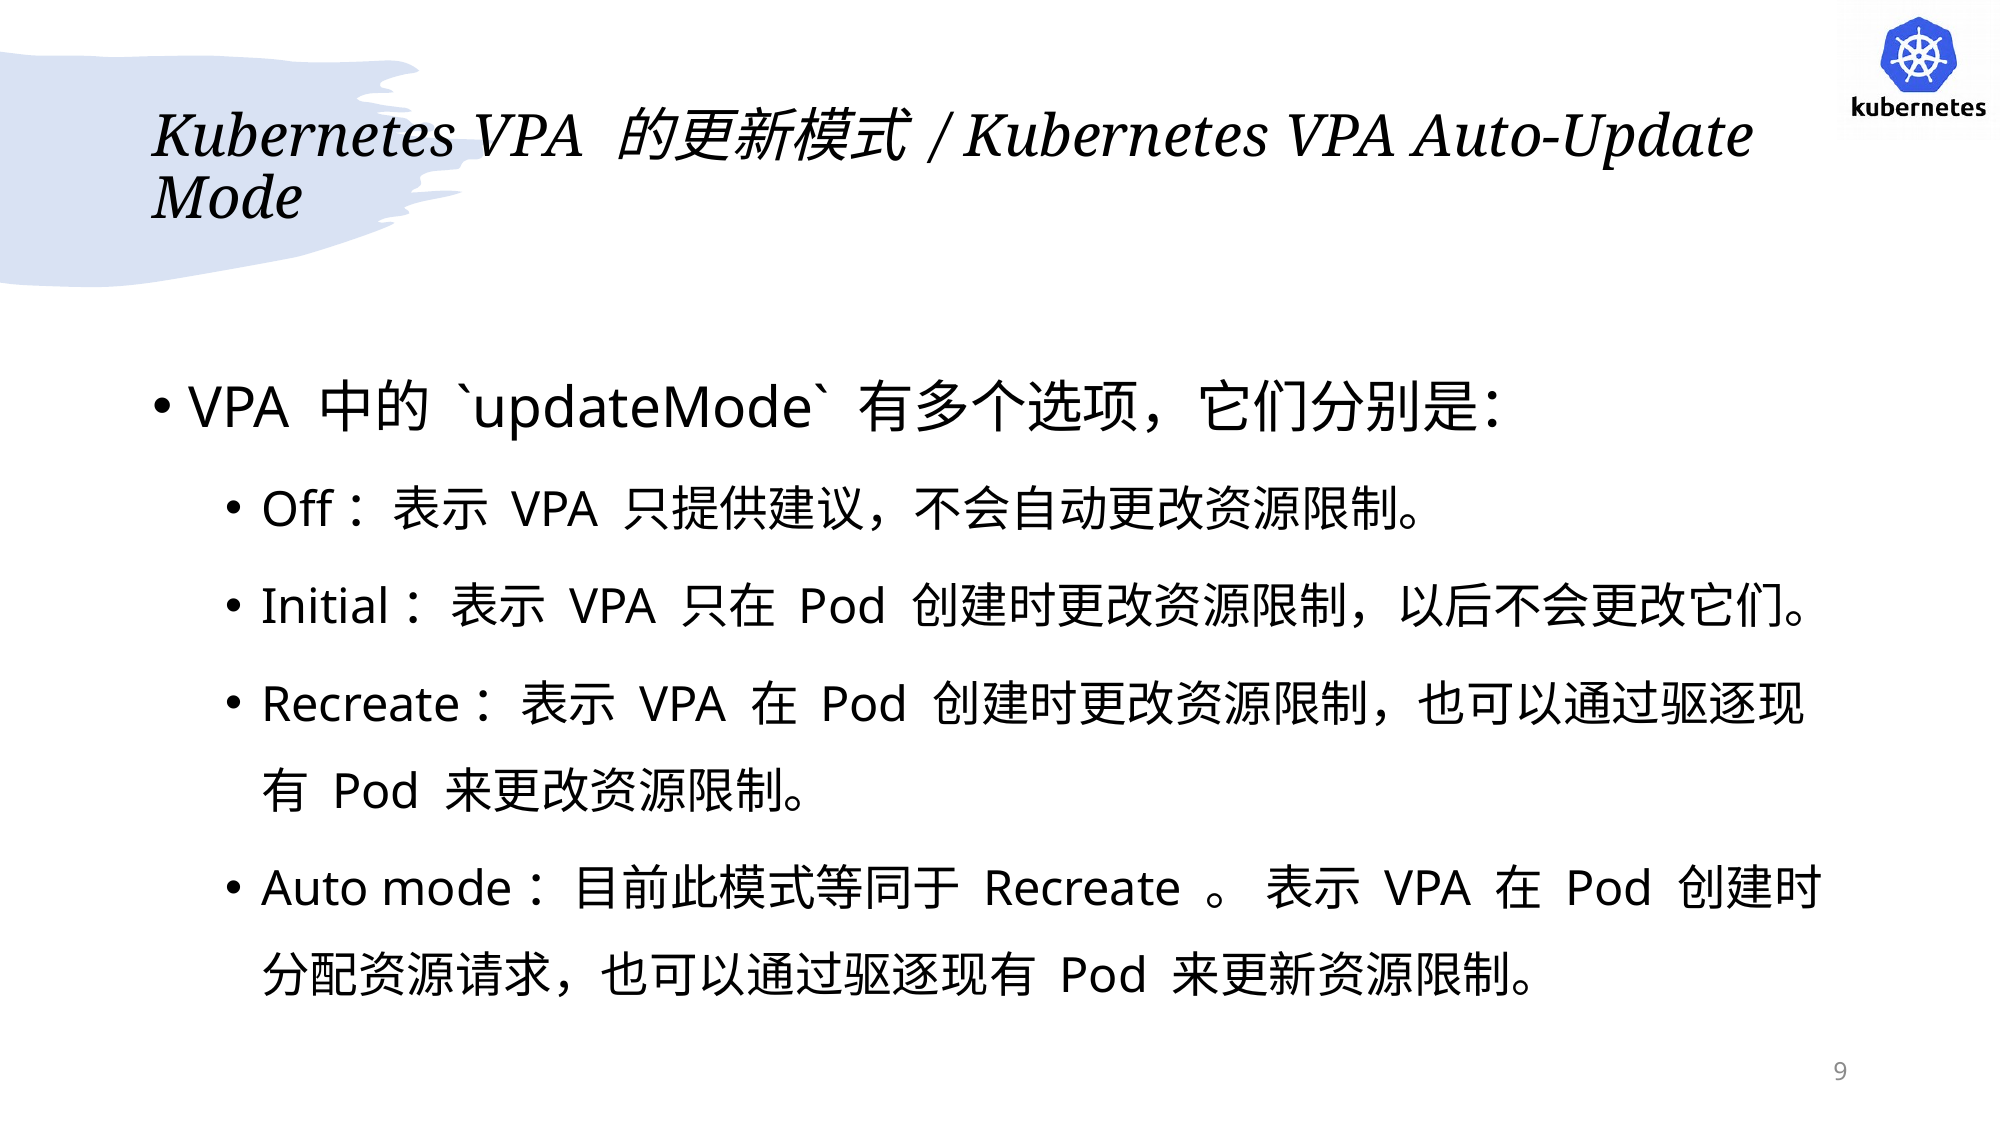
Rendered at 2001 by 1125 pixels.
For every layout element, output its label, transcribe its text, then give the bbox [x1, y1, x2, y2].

list VPA 中的 `updateMode` 有多个选项，它们分别是： Off：表示 VPA 只提供建议，不会自动更改资源限制。 Initial：表示 VPA 只在 Pod 创建时更改资源限制，以后不会更改它们。 Recreate：表示 VPA 在 Pod 创建时更改资源限制，也可以通过驱逐现有 Pod 来更改资源限制。 Auto mode：目前此模式等同于 Recreate 。 表示 VPA 在 Pod 创建时分配资源请求，也可以通过驱逐现有 Pod 来更新资源限制。 [137, 329, 1863, 1013]
title Kubernetes VPA 的更新模式 / Kubernetes VPA Auto-Update Mode [137, 59, 1863, 278]
picture [1837, 0, 2000, 140]
slide_number 9 [1412, 1042, 1863, 1103]
